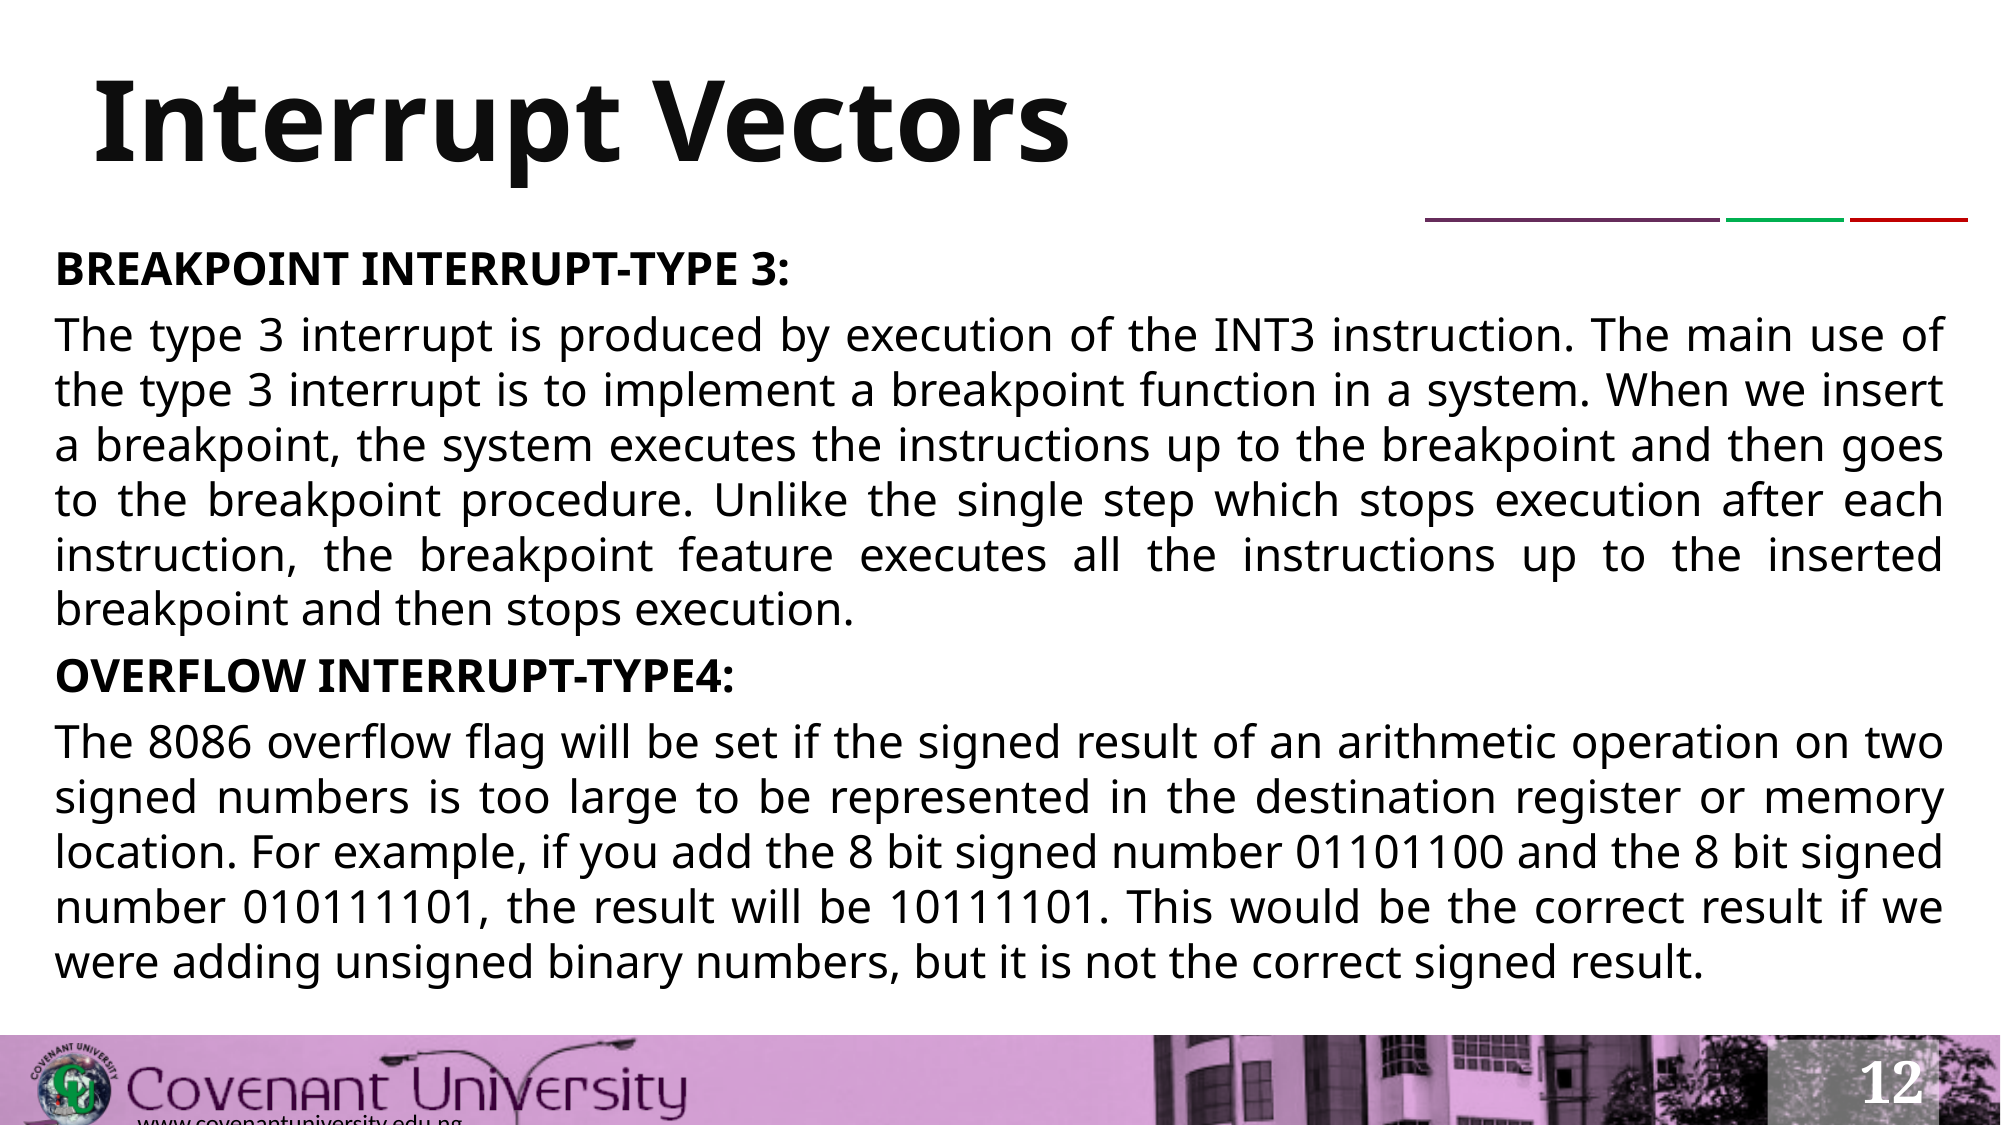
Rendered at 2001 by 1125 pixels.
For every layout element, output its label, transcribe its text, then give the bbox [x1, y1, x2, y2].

title Interrupt Vectors [74, 20, 2000, 213]
picture [23, 1036, 1071, 1125]
list BREAKPOINT INTERRUPT-TYPE 3: The type 3 interrupt is produced by execution of the INT3 instruction. The main use of the type 3 interrupt is to implement a breakpoint function in a system. When we insert a breakpoint, the system executes the instructions up to the breakpoint and then goes to the breakpoint procedure. Unlike the single step which stops execution after each instruction, the breakpoint feature executes all the instructions up to the inserted breakpoint and then stops execution. OVERFLOW INTERRUPT-TYPE4: The 8086 overflow flag will be set if the signed result of an arithmetic operation on two signed numbers is too large to be represented in the destination register or memory location. For example, if you add the 8 bit signed number 01101100 and the 8 bit signed number 010111101, the result will be 10111101. This would be the correct result if we were adding unsigned binary numbers, but it is not the correct signed result. [39, 231, 1961, 1024]
